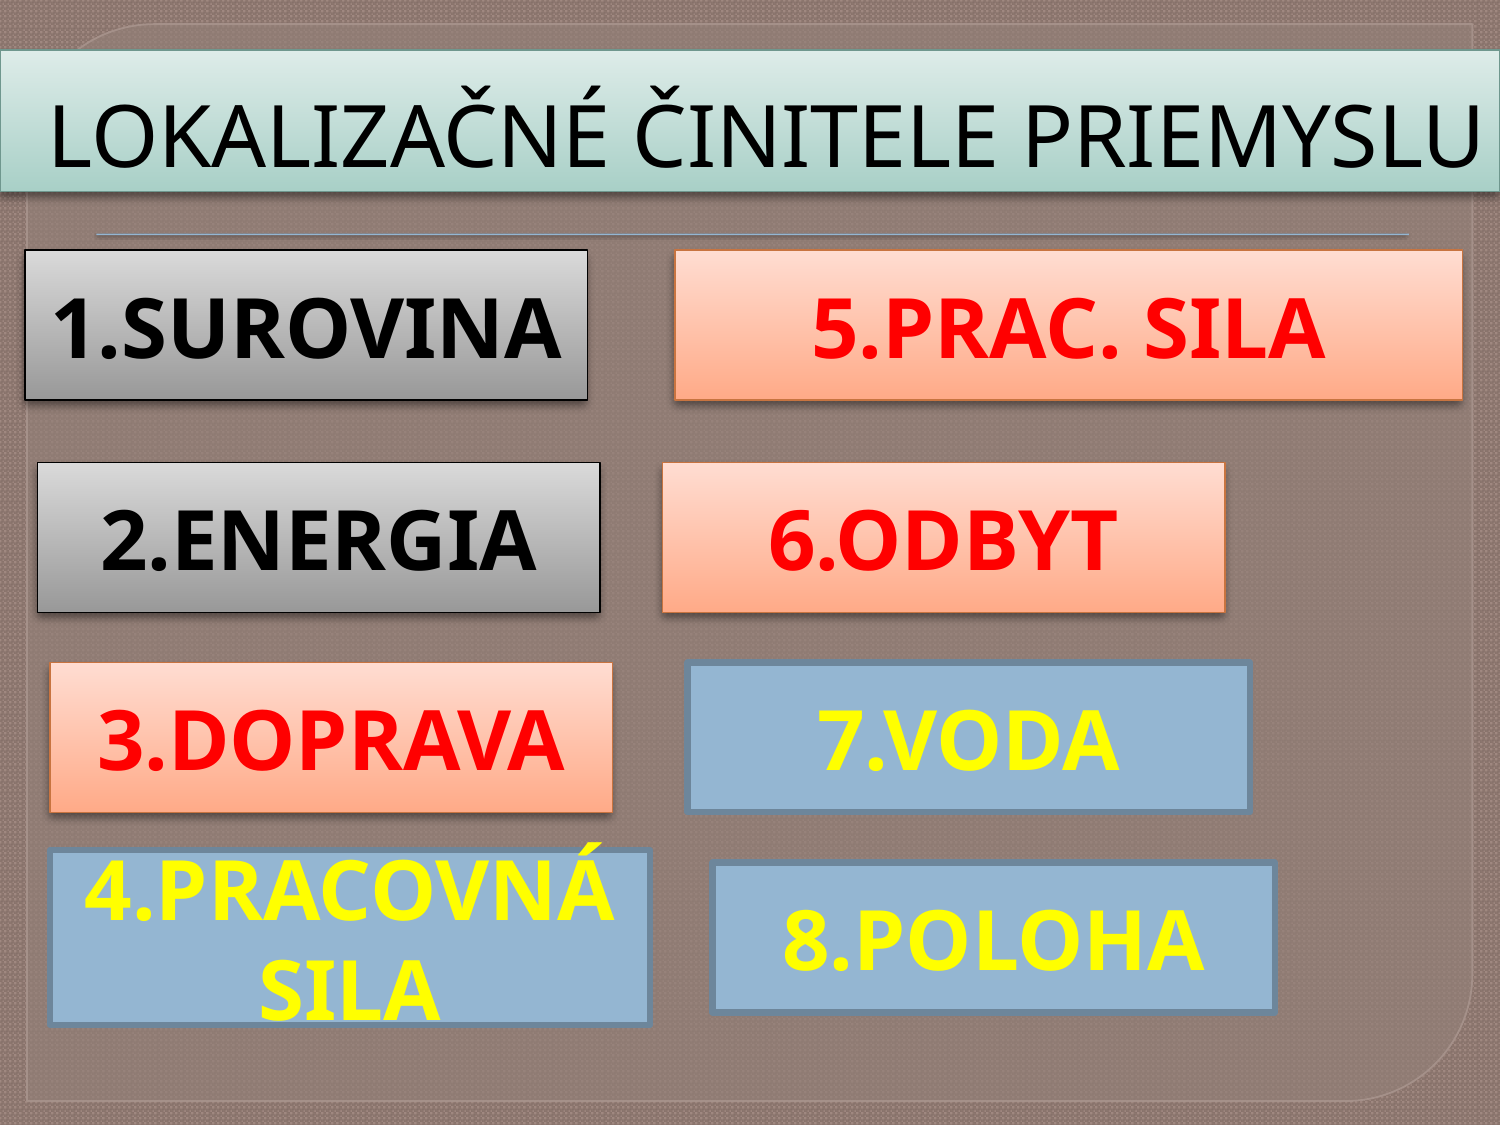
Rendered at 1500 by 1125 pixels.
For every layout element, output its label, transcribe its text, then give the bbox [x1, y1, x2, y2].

text_box 2.ENERGIA [37, 462, 601, 613]
text_box 8.POLOHA [709, 859, 1278, 1016]
text_box 6.ODBYT [662, 462, 1226, 613]
text_box 3.DOPRAVA [49, 662, 613, 813]
text_box 5.PRAC. SILA [674, 249, 1463, 401]
text_box 4.PRACOVNÁ SILA [47, 847, 653, 1028]
text_box 1.SUROVINA [24, 249, 588, 401]
text_box 7.VODA [684, 659, 1253, 815]
title LOKALIZAČNÉ ČINITELE PRIEMYSLU [0, 49, 1500, 192]
